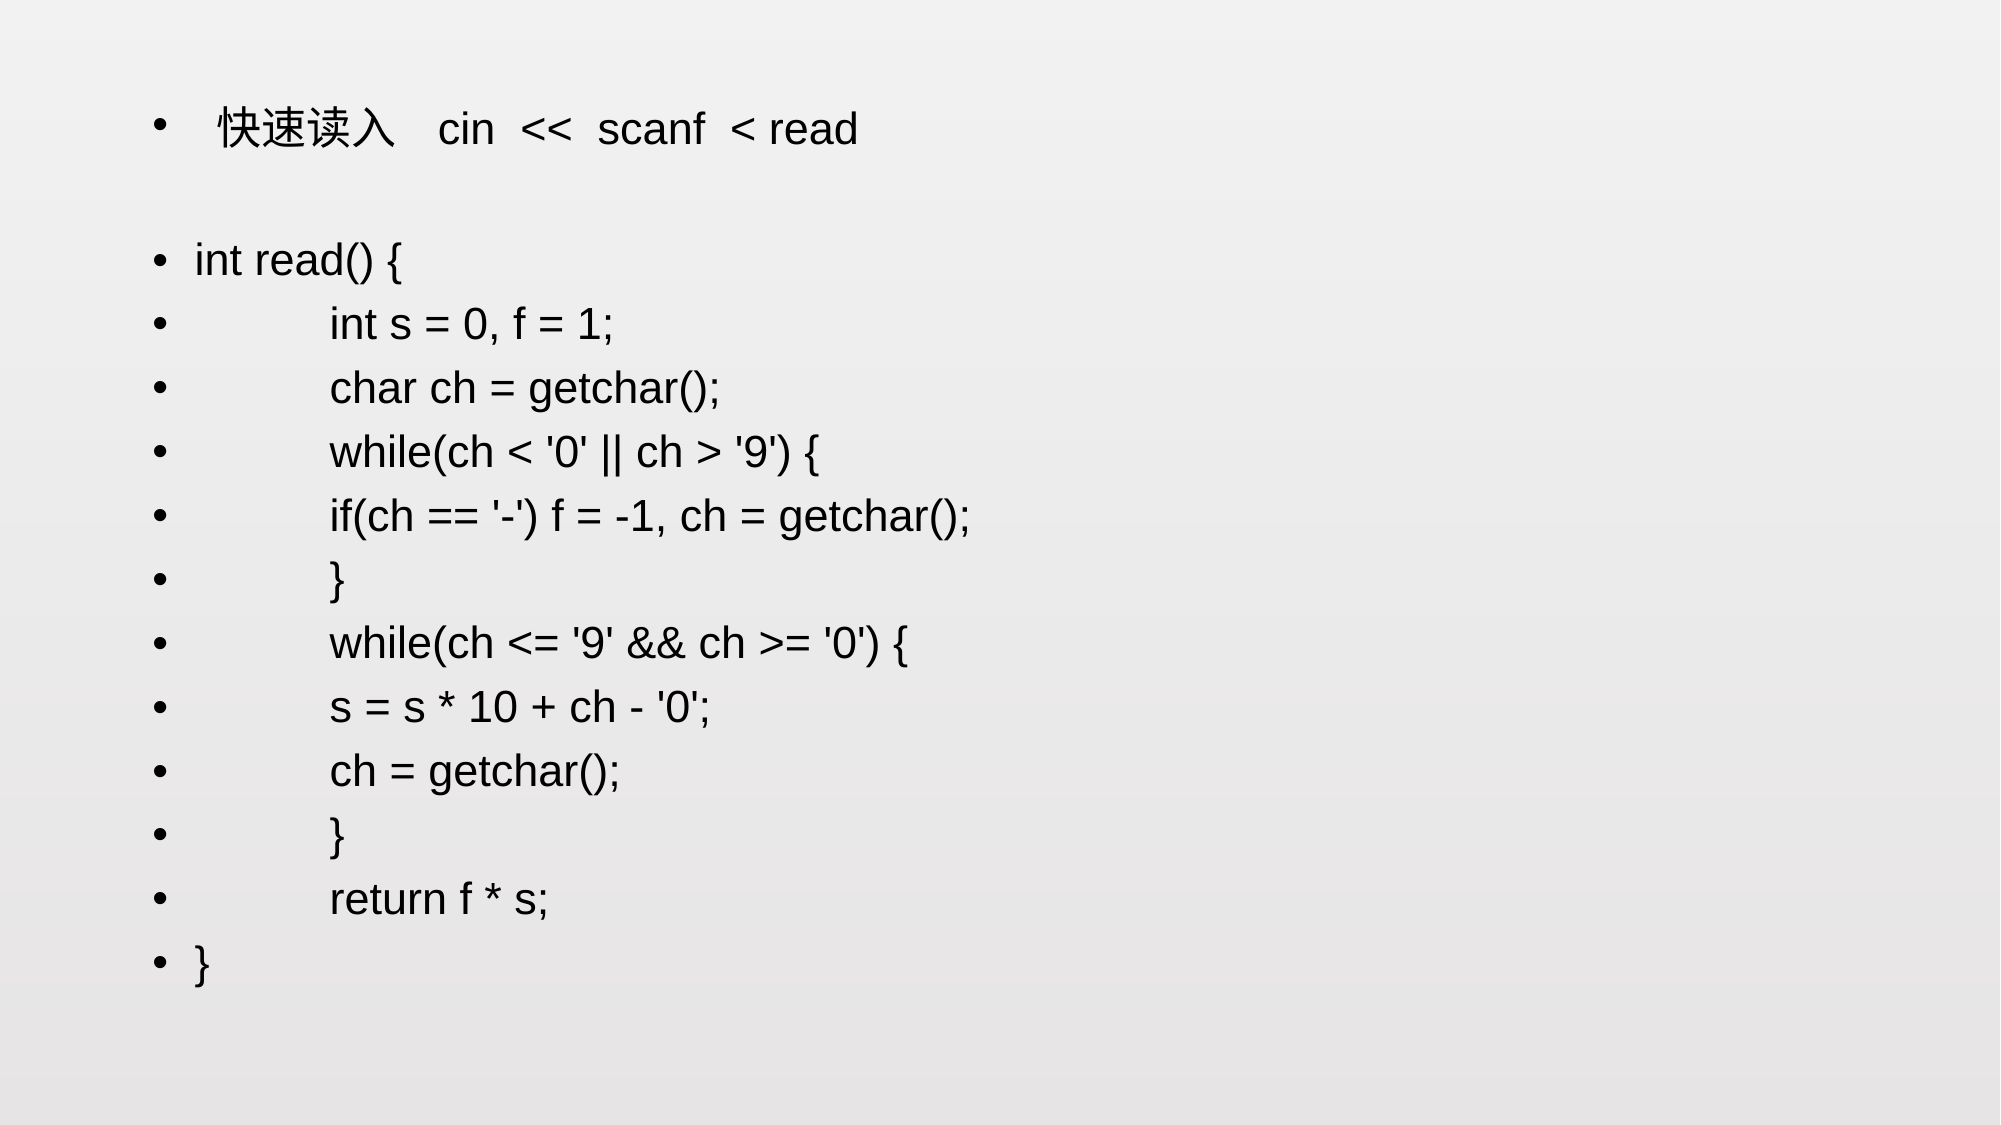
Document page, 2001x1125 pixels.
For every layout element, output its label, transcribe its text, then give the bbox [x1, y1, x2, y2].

list 快速读入 cin << scanf < read int read() { int s = 0, f = 1; char ch = getchar(); while(ch < '0' || ch > '9') { if(ch == '-') f = -1, ch = getchar(); } while(ch <= '9' && ch >= '0') { s = s * 10 + ch - '0'; ch = getchar(); } return f * s; } [137, 90, 1863, 1003]
